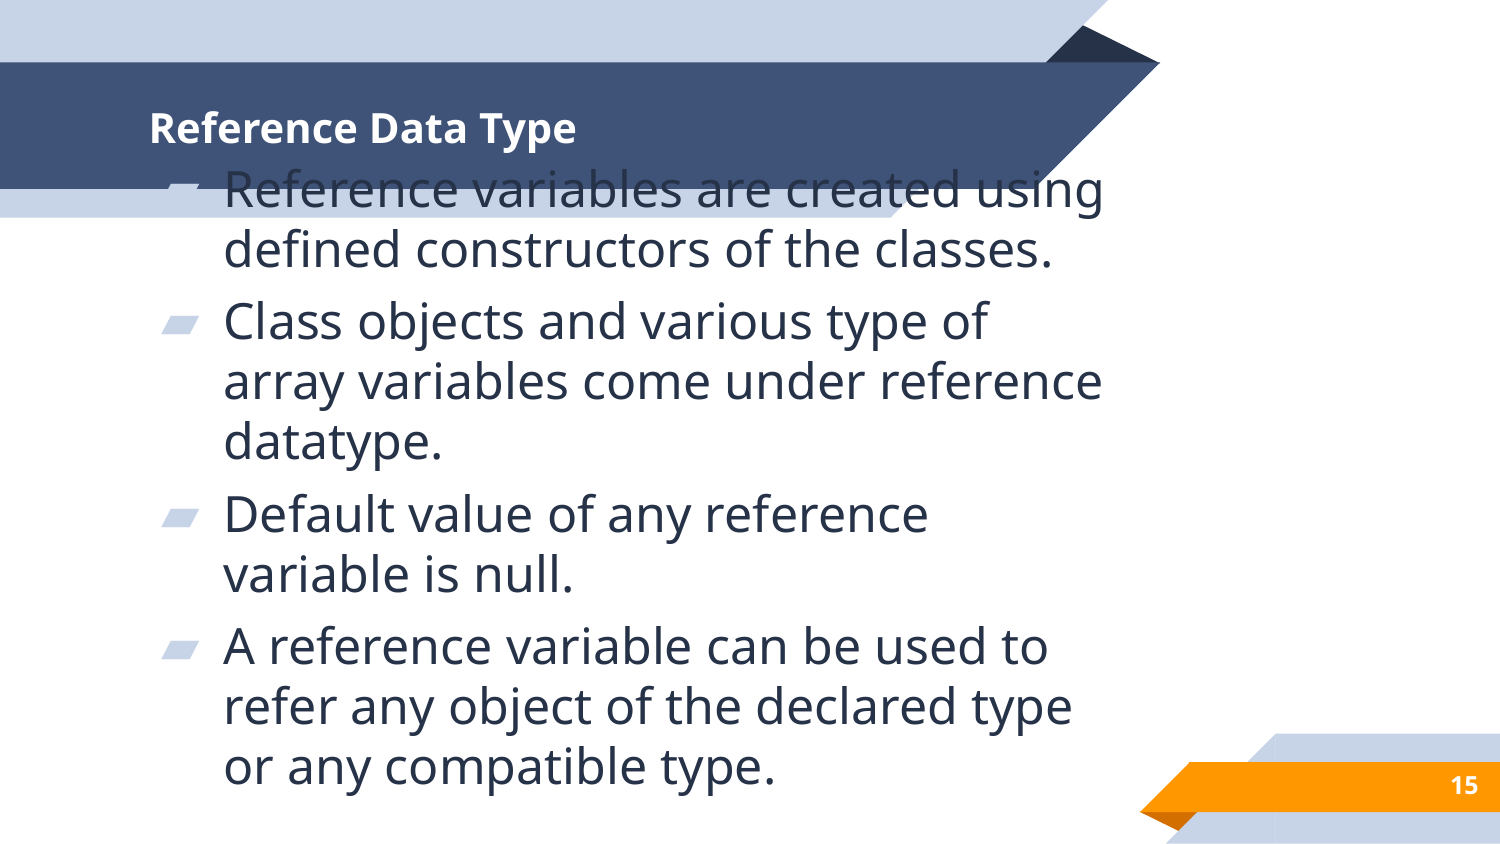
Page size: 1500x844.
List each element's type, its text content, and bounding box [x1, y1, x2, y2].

list Reference variables are created using defined constructors of the classes. Class objects and various type of array variables come under reference datatype. Default value of any reference variable is null. A reference variable can be used to refer any object of the declared type or any compatible type. [133, 217, 1140, 734]
slide_number 15 [1249, 760, 1494, 813]
title Reference Data Type [133, 64, 1035, 190]
